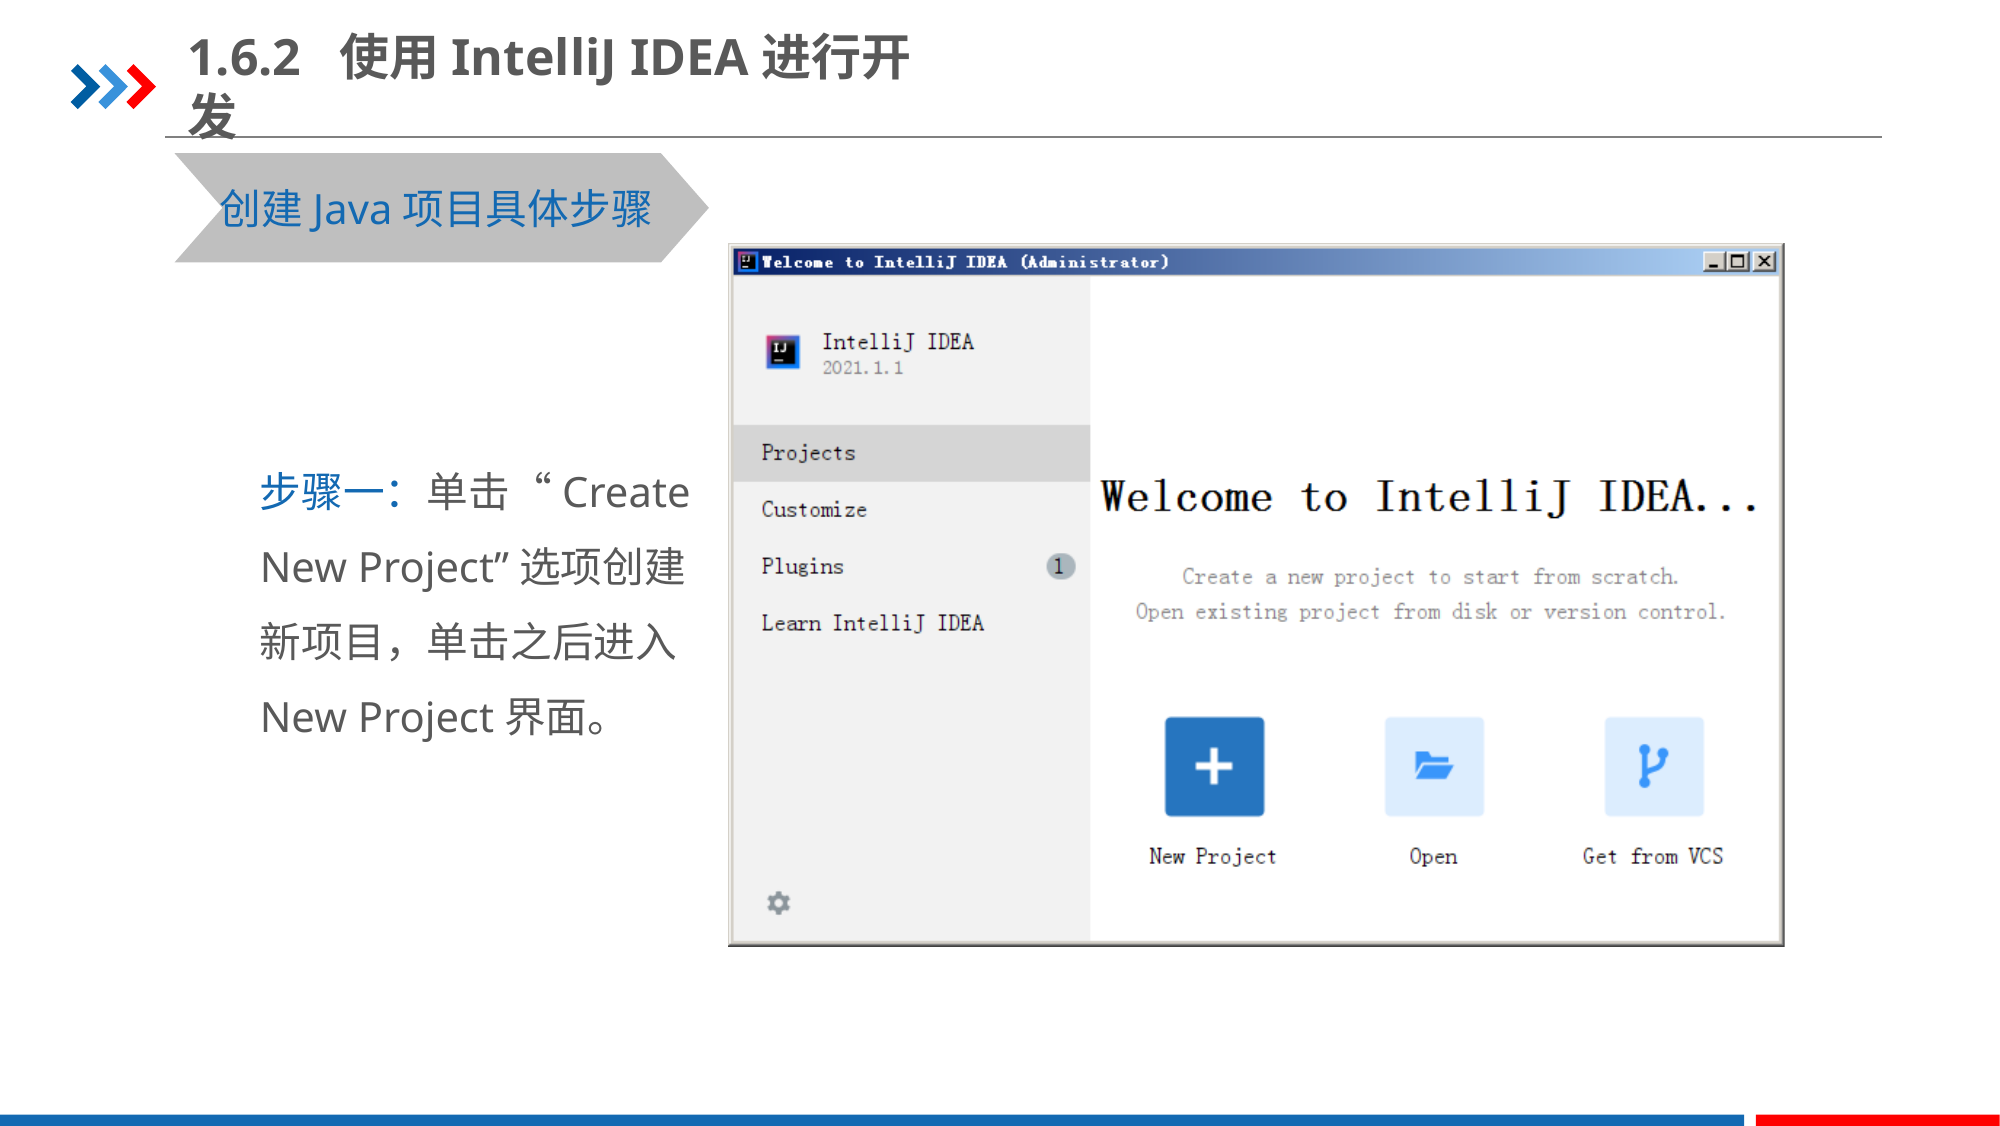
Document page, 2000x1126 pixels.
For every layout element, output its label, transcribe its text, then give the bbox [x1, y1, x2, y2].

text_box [727, 243, 1785, 947]
text_box [174, 153, 709, 263]
text_box 创建Java项目具体步骤 [204, 175, 668, 241]
text_box 1.6.2 使用IntelliJ IDEA进行开发 [187, 43, 953, 127]
text_box 步骤一：单击“Create New Project”选项创建新项目，单击之后进入New Project界面。 [245, 432, 722, 748]
